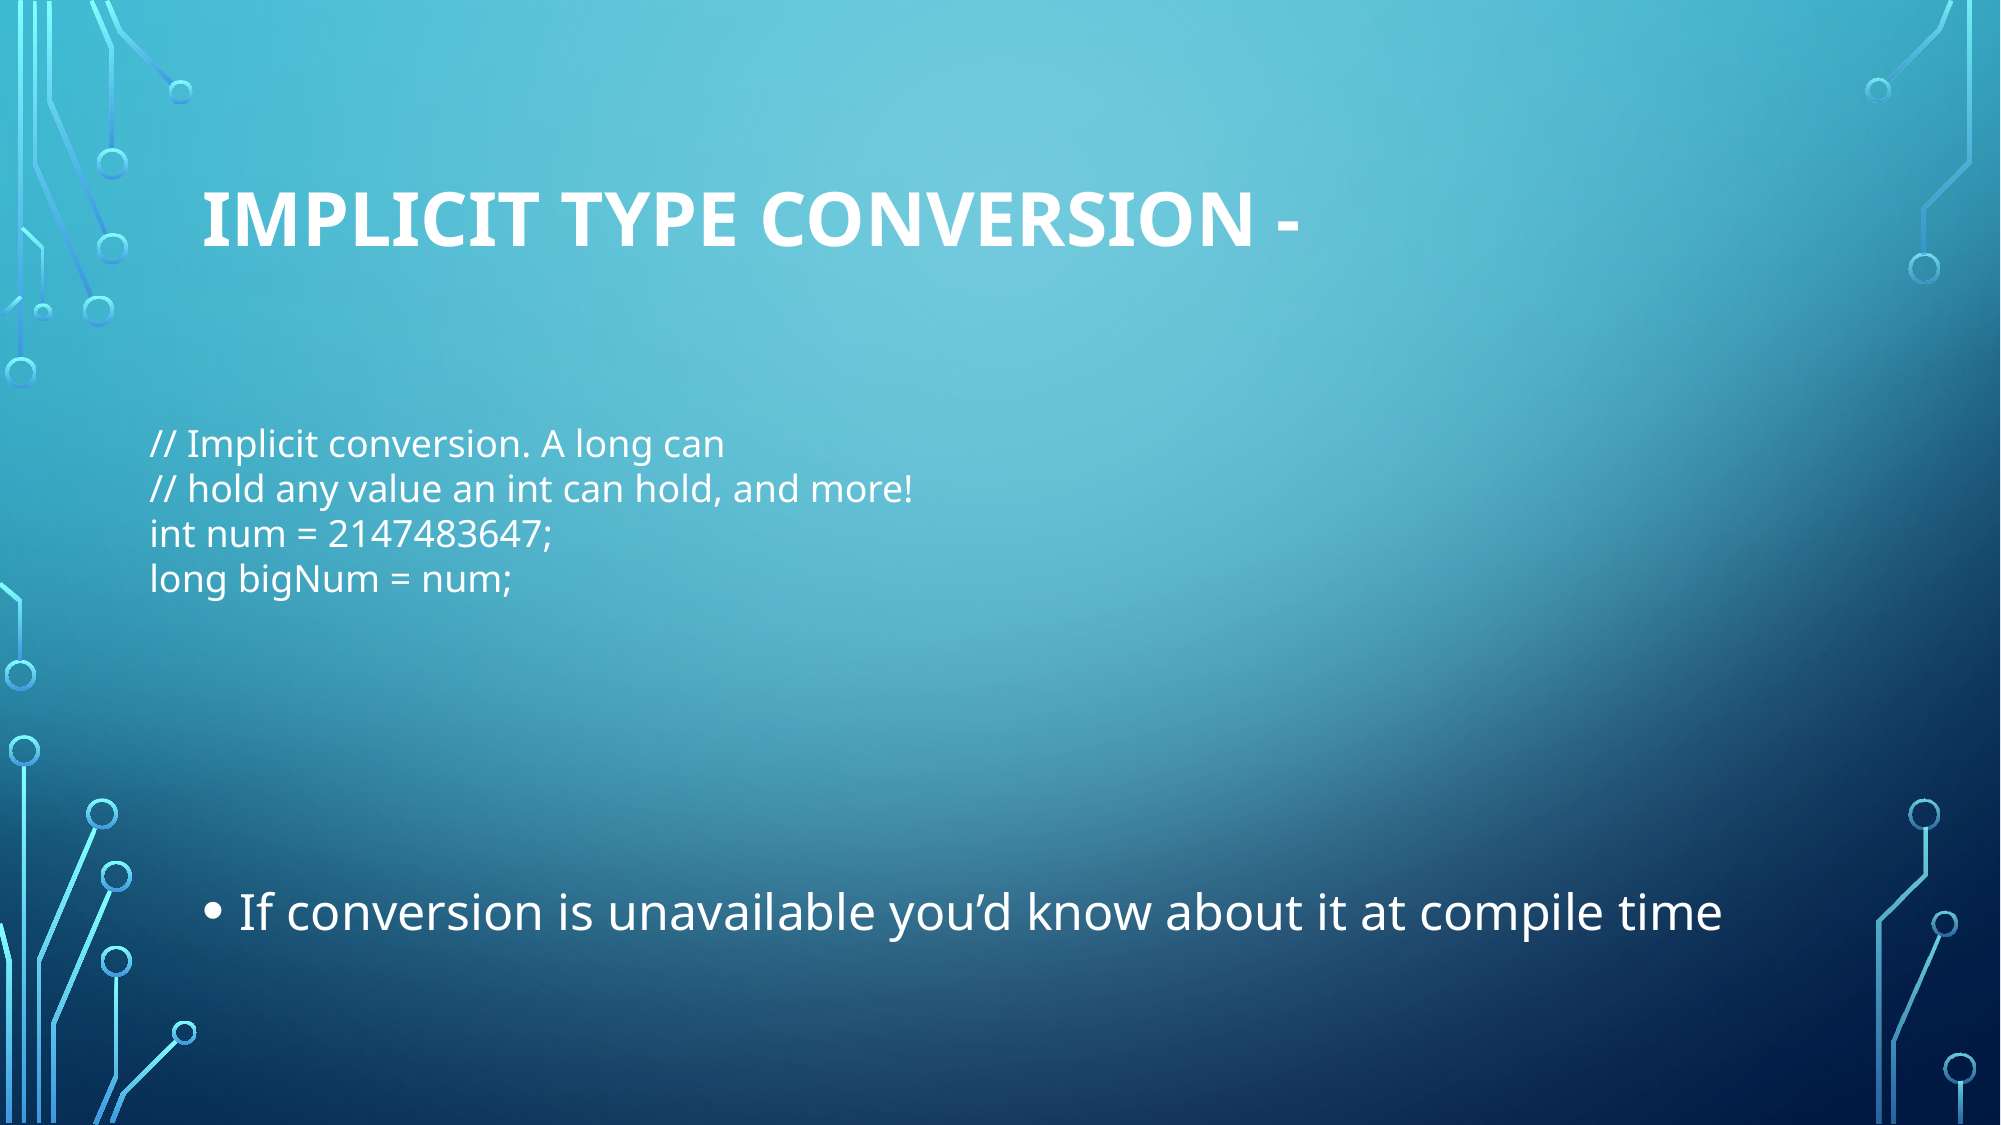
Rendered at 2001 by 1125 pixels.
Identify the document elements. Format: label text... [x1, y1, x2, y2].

list If conversion is unavailable you’d know about it at compile time [187, 860, 1813, 1020]
title Implicit type conversion - [187, 101, 1813, 344]
text_box // Implicit conversion. A long can // hold any value an int can hold, and more! int num = 2147483647; long bigNum = num; [134, 412, 2000, 608]
